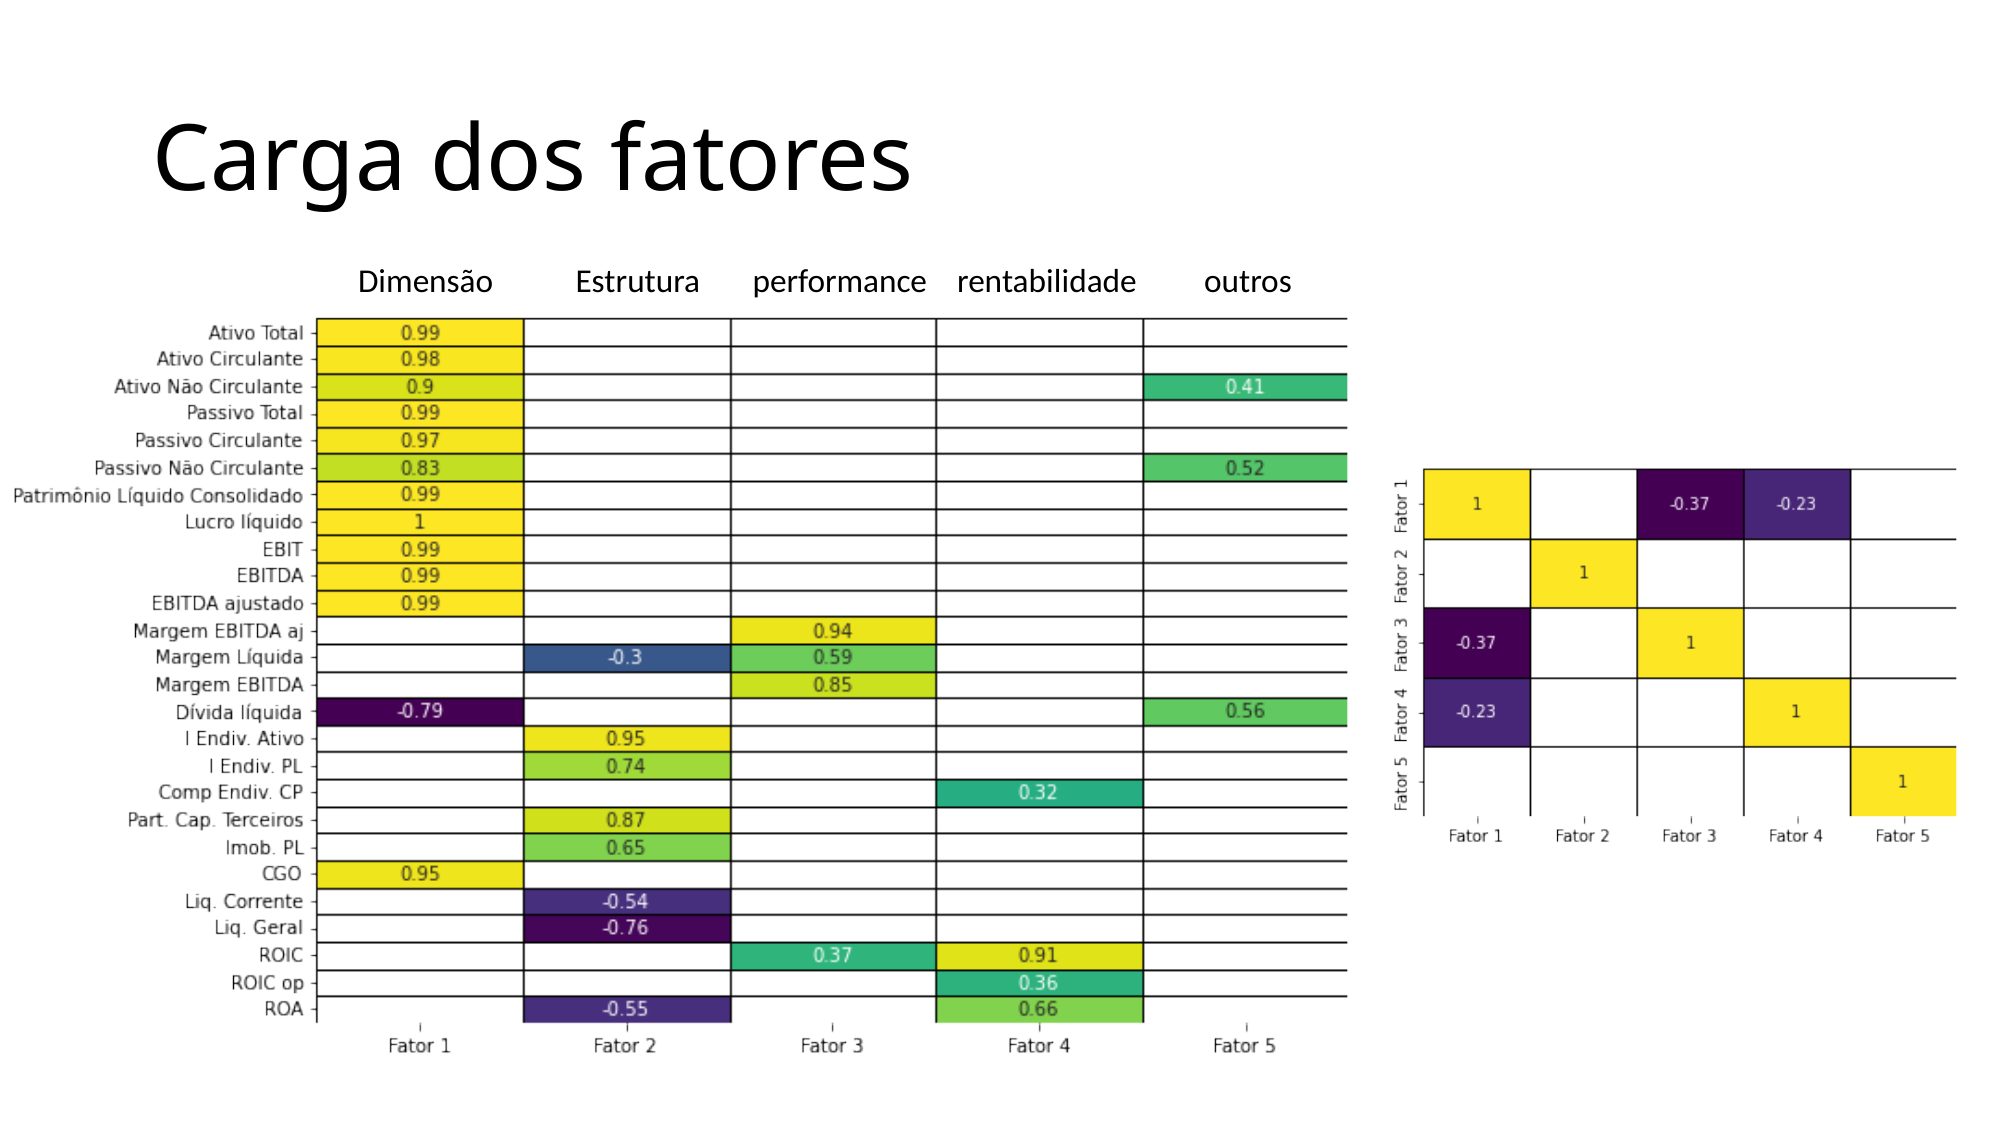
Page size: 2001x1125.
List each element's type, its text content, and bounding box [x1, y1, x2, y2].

title Carga dos fatores [137, 52, 1863, 270]
text_box Dimensão Estrutura performance rentabilidade outros [343, 251, 1361, 307]
picture [0, 307, 1361, 1068]
picture [1385, 459, 1968, 855]
